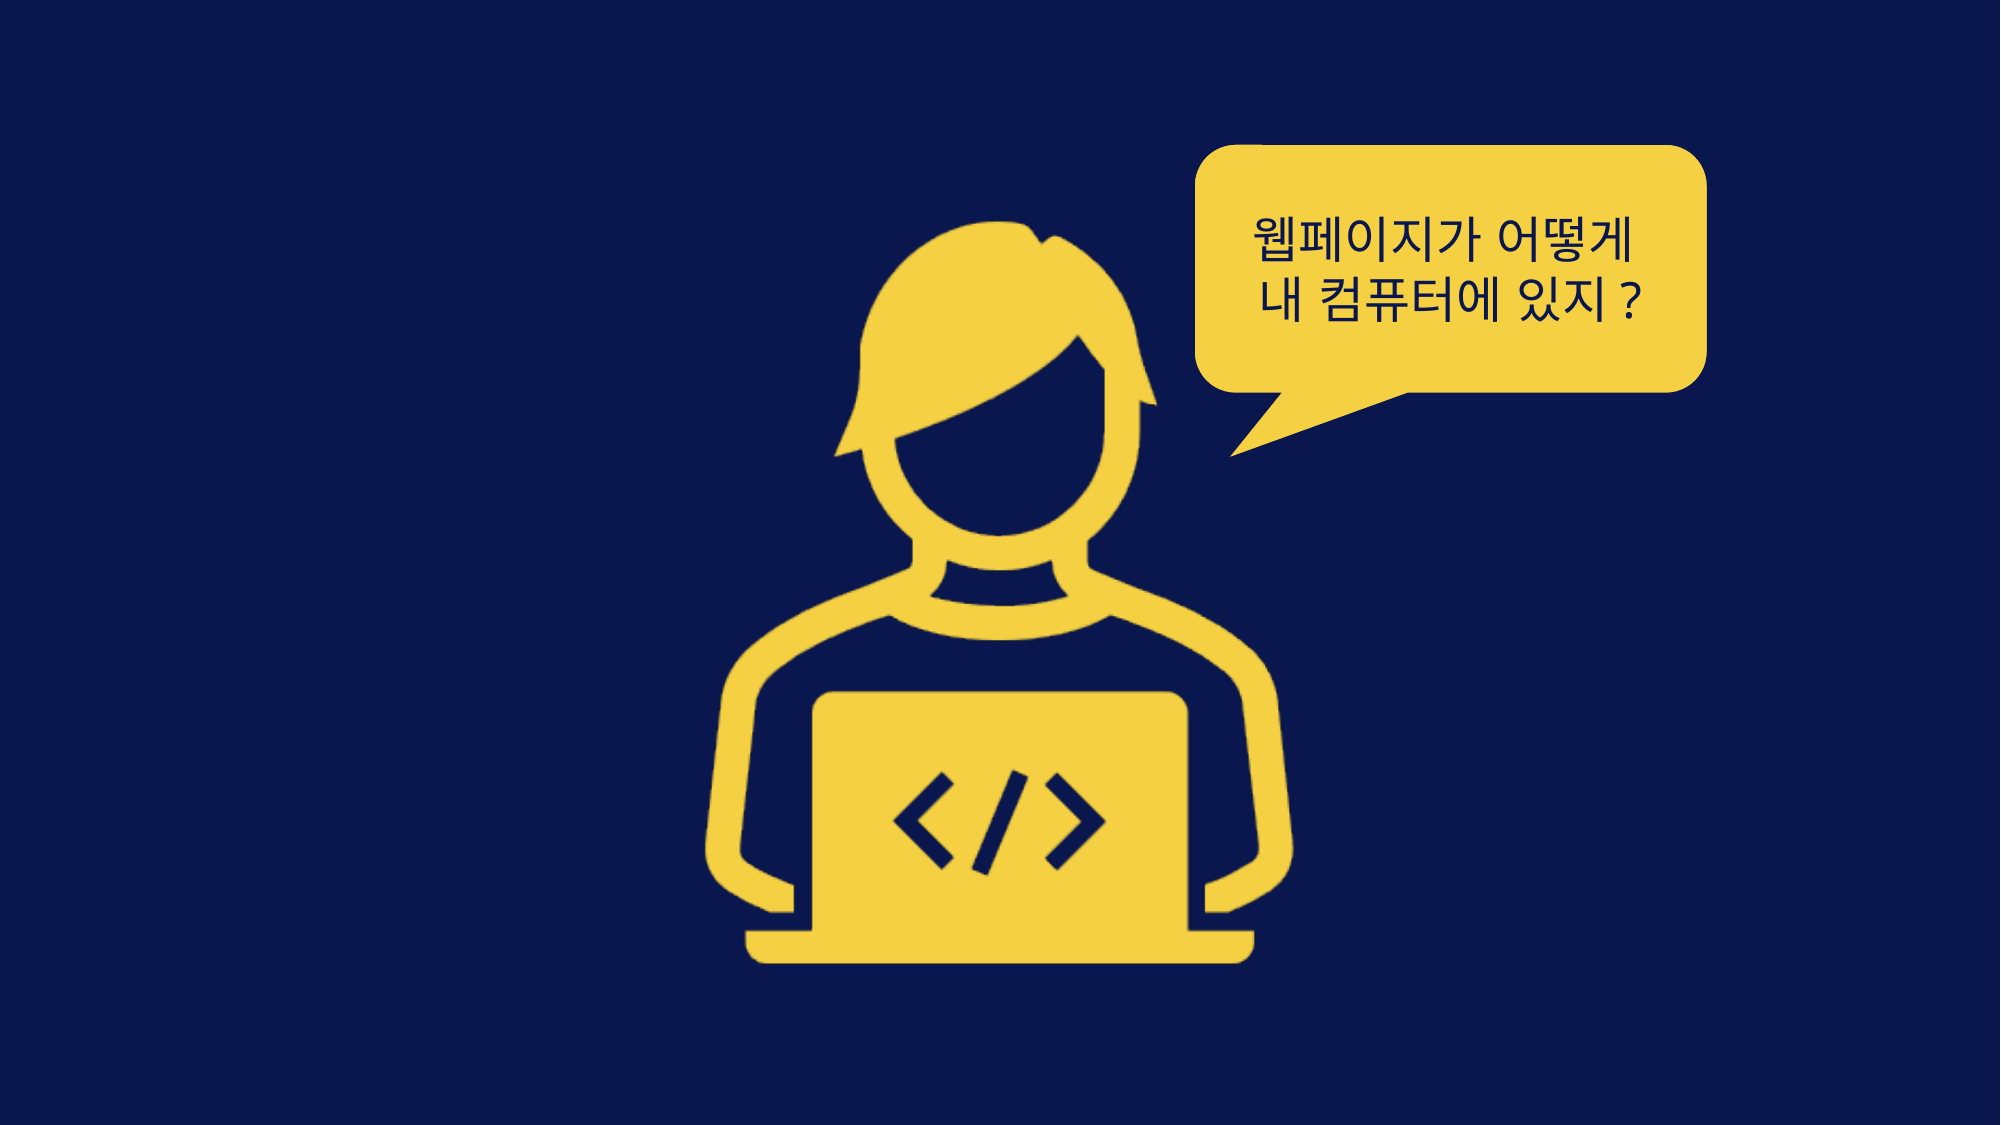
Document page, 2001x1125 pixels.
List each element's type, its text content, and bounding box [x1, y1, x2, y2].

text_box 웹페이지가 어떻게 내 컴퓨터에 있지? [1230, 142, 1709, 395]
picture [581, 143, 1419, 982]
